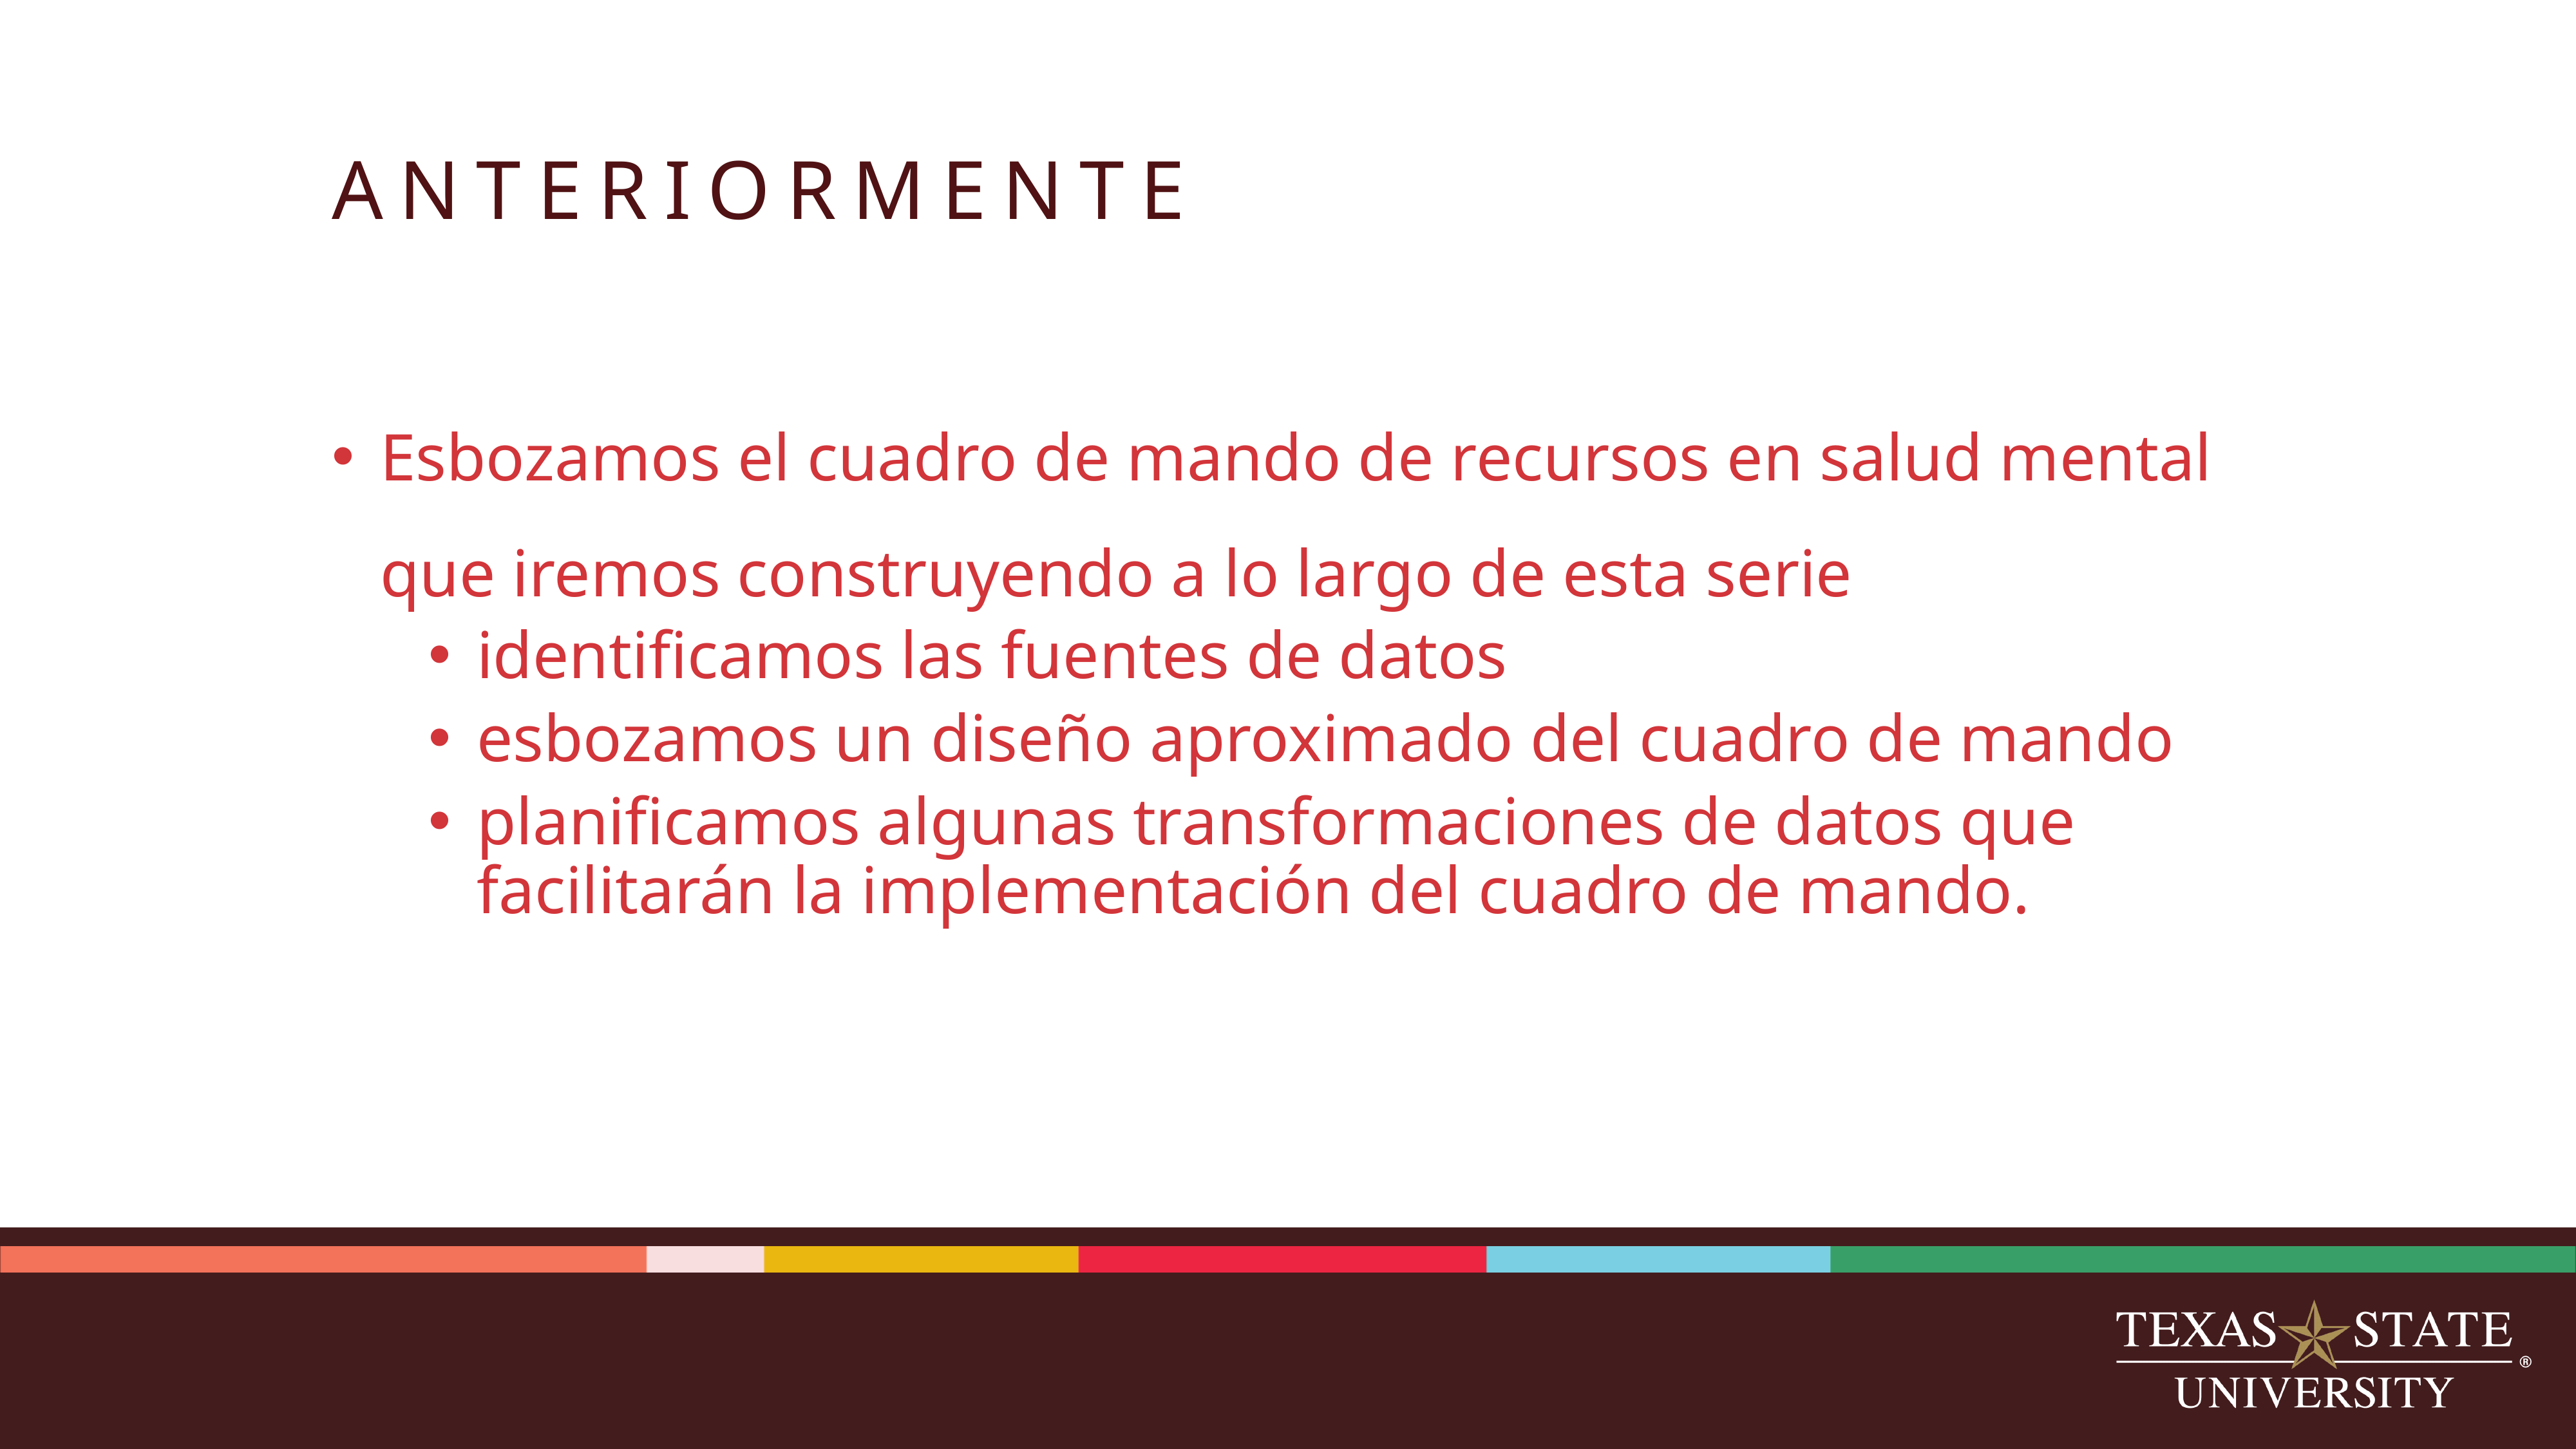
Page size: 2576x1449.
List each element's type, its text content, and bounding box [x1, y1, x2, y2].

picture [0, 1246, 2576, 1449]
list Esbozamos el cuadro de mando de recursos en salud mental que iremos construyendo a lo largo de esta serie identificamos las fuentes de datos esbozamos un diseño aproximado del cuadro de mando planificamos algunas transformaciones de datos que facilitarán la implementación del cuadro de mando. [322, 373, 2254, 1074]
title ANTERIORMENTE [322, 144, 2254, 266]
